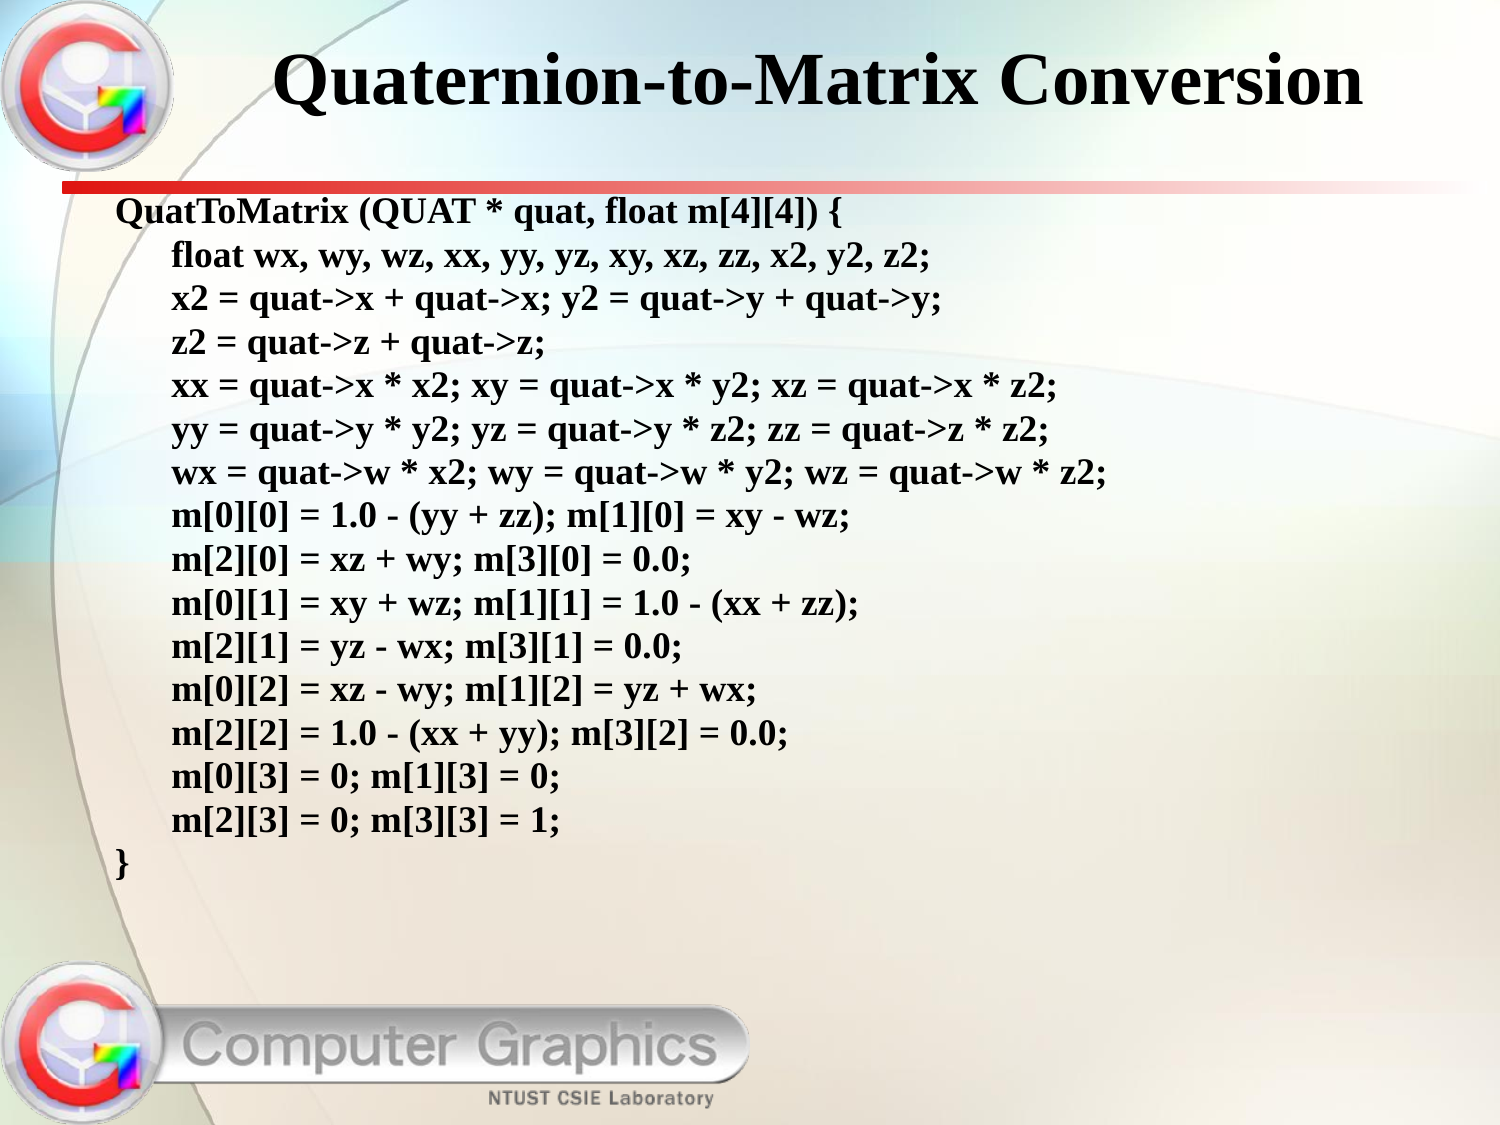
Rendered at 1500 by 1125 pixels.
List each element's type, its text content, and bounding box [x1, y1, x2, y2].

title Quaternion-to-Matrix Conversion [174, 12, 1463, 138]
list QuatToMatrix (QUAT * quat, float m[4][4]) { float wx, wy, wz, xx, yy, yz, xy, xz, zz, x2, y2, z2; x2 = quat->x + quat->x; y2 = quat->y + quat->y; z2 = quat->z + quat->z; xx = quat->x * x2; xy = quat->x * y2; xz = quat->x * z2; yy = quat->y * y2; yz = quat->y * z2; zz = quat->z * z2; wx = quat->w * x2; wy = quat->w * y2; wz = quat->w * z2; m[0][0] = 1.0 - (yy + zz); m[1][0] = xy - wz; m[2][0] = xz + wy; m[3][0] = 0.0; m[0][1] = xy + wz; m[1][1] = 1.0 - (xx + zz); m[2][1] = yz - wx; m[3][1] = 0.0; m[0][2] = xz - wy; m[1][2] = yz + wx; m[2][2] = 1.0 - (xx + yy); m[3][2] = 0.0; m[0][3] = 0; m[1][3] = 0; m[2][3] = 0; m[3][3] = 1; } [99, 187, 1151, 901]
picture [0, 0, 1500, 1125]
